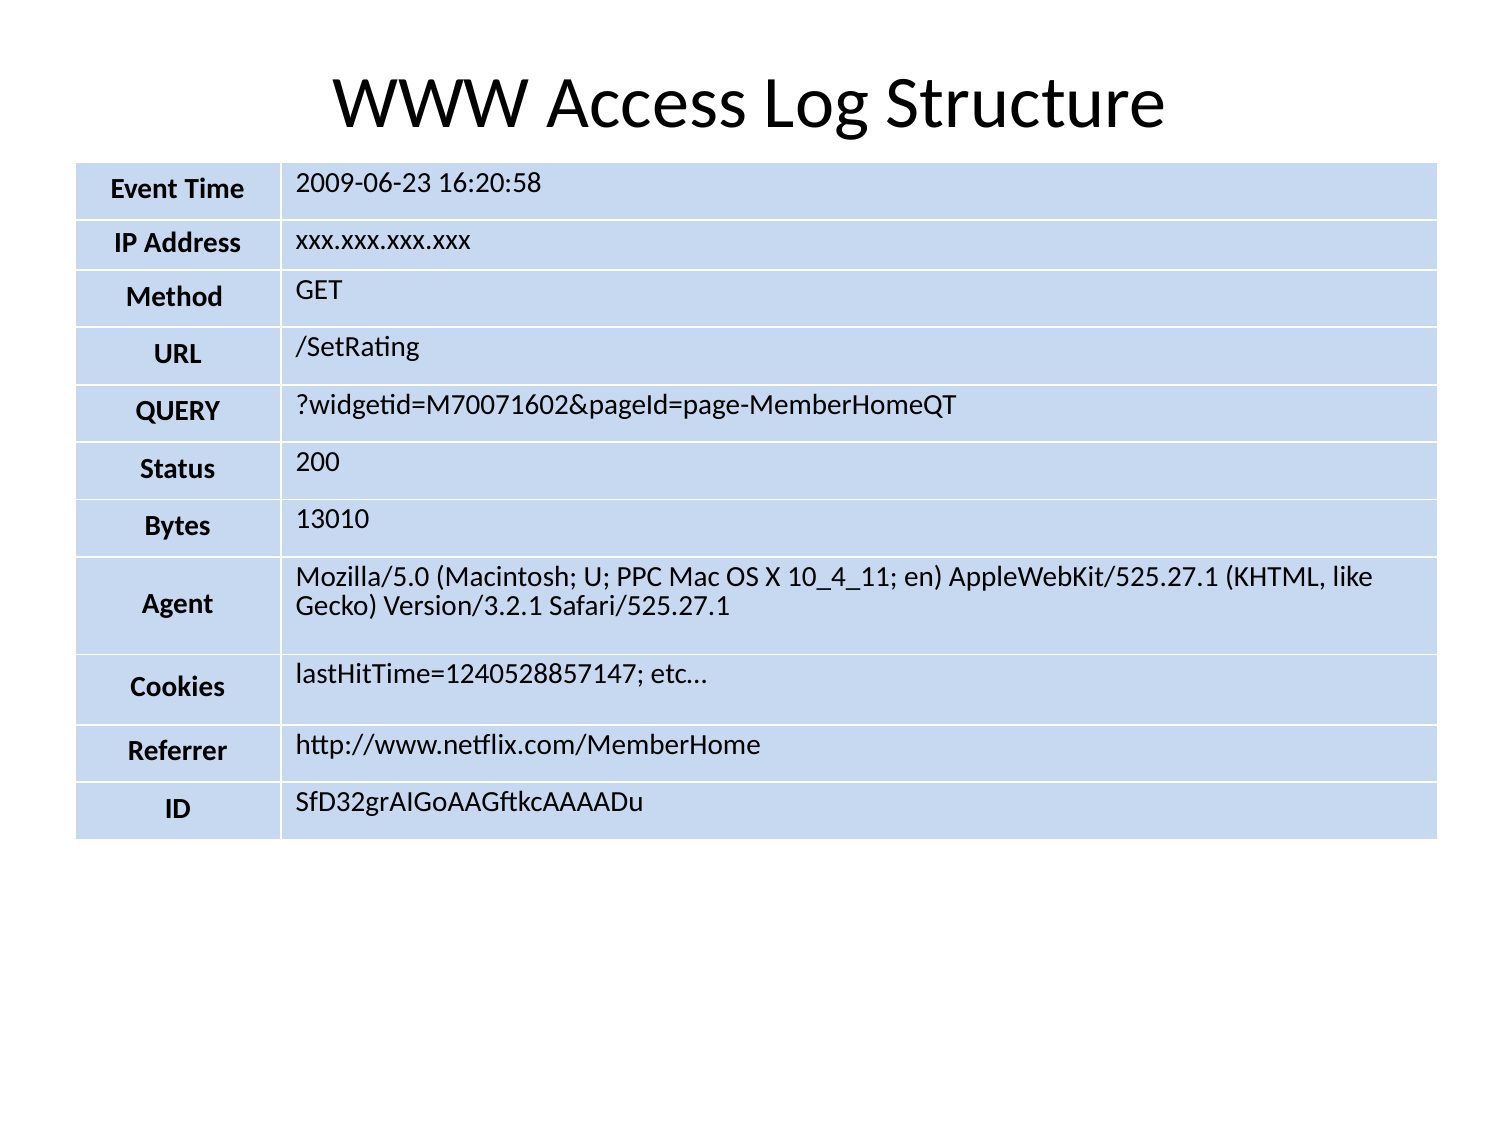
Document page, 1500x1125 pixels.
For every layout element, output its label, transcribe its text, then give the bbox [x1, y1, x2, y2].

table_cell Status [76, 443, 280, 499]
table_cell Agent [76, 558, 280, 654]
table_cell QUERY [76, 386, 280, 441]
table_cell GET [282, 271, 1437, 326]
table_cell xxx.xxx.xxx.xxx [282, 221, 1437, 269]
table_cell ID [76, 783, 280, 839]
table_cell URL [76, 328, 280, 384]
table_cell lastHitTime=1240528857147; etc… [282, 655, 1437, 724]
table_cell Method [76, 271, 280, 326]
table_cell http://www.netflix.com/MemberHome [282, 726, 1437, 781]
table_cell 13010 [282, 500, 1437, 556]
table_cell Referrer [76, 726, 280, 781]
table_cell ?widgetid=M70071602&pageId=page-MemberHomeQT [282, 386, 1437, 441]
table_cell SfD32grAIGoAAGftkcAAAADu [282, 783, 1437, 839]
table_cell /SetRating [282, 328, 1437, 384]
table_header 2009-06-23 16:20:58 [282, 163, 1437, 219]
table_cell Cookies [76, 655, 280, 724]
table_header Event Time [76, 163, 280, 219]
table_cell IP Address [76, 221, 280, 269]
table_cell Bytes [76, 500, 280, 556]
table_cell Mozilla/5.0 (Macintosh; U; PPC Mac OS X 10_4_11; en) AppleWebKit/525.27.1 (KHTML, like Gecko) Version/3.2.1 Safari/525.27.1 [282, 558, 1437, 654]
title WWW Access Log Structure [75, 45, 1425, 150]
table_cell 200 [282, 443, 1437, 499]
